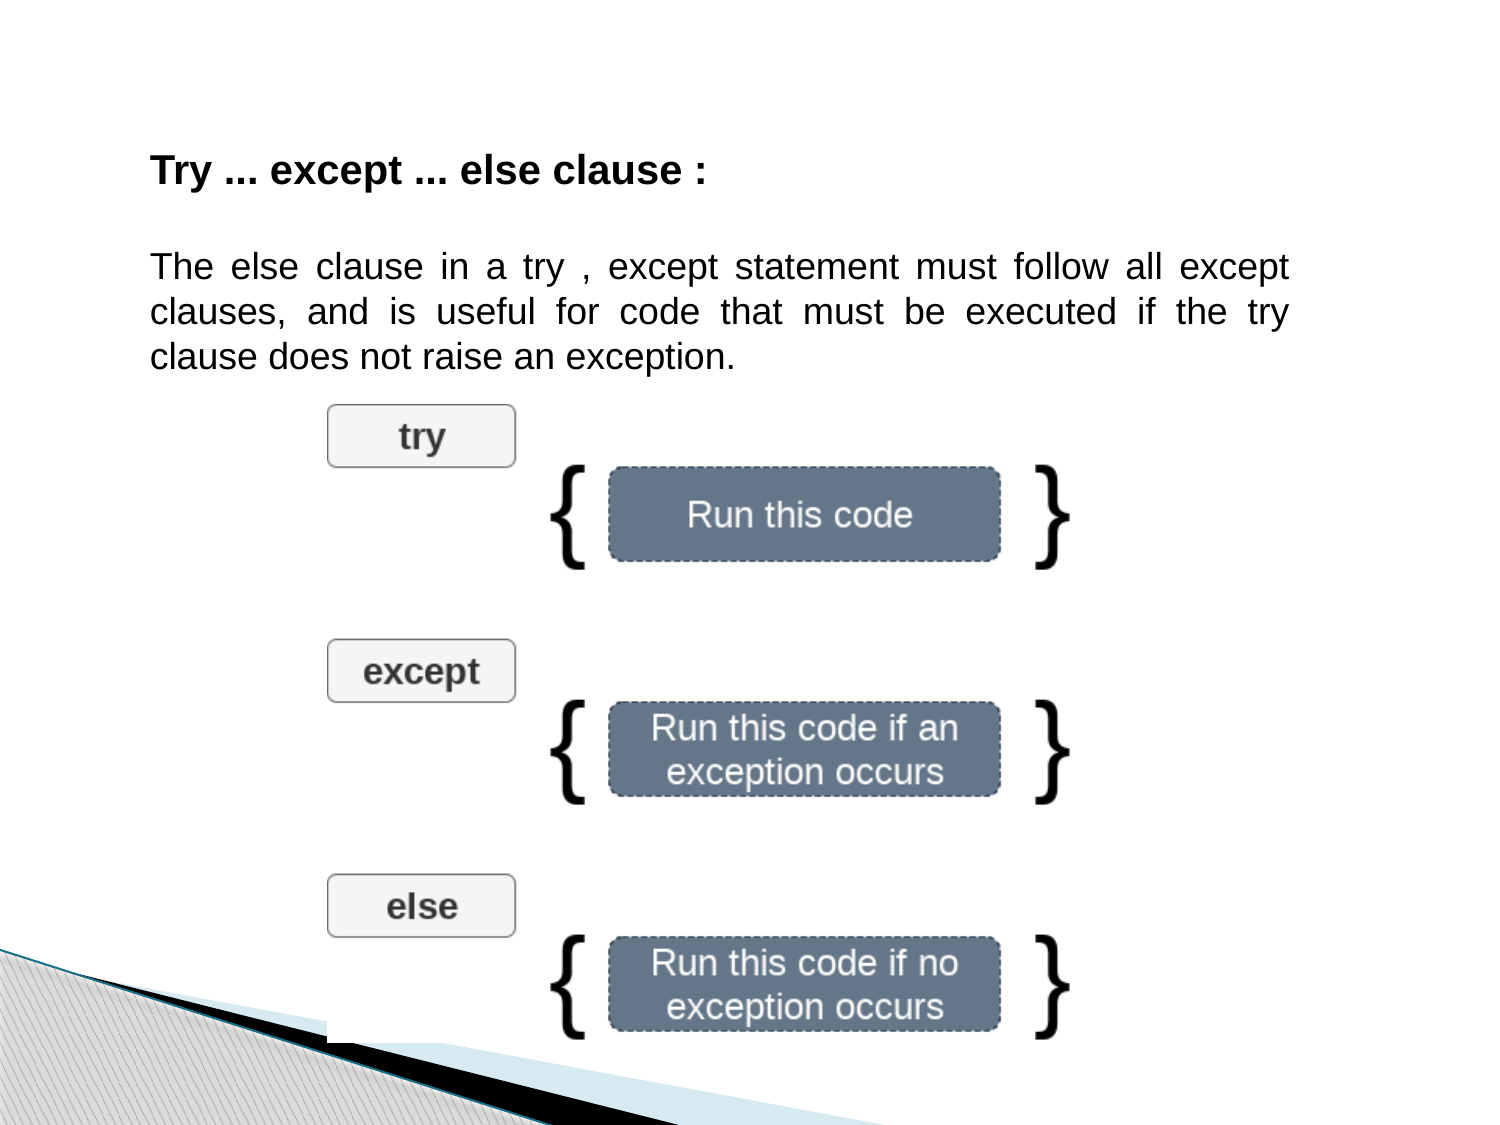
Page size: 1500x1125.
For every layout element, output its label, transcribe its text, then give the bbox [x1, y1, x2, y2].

picture [327, 404, 1096, 1043]
text_box Try ... except ... else clause : The else clause in a try , except statement must follow all except clauses, and is useful for code that must be executed if the try clause does not raise an exception. [134, 135, 1305, 416]
